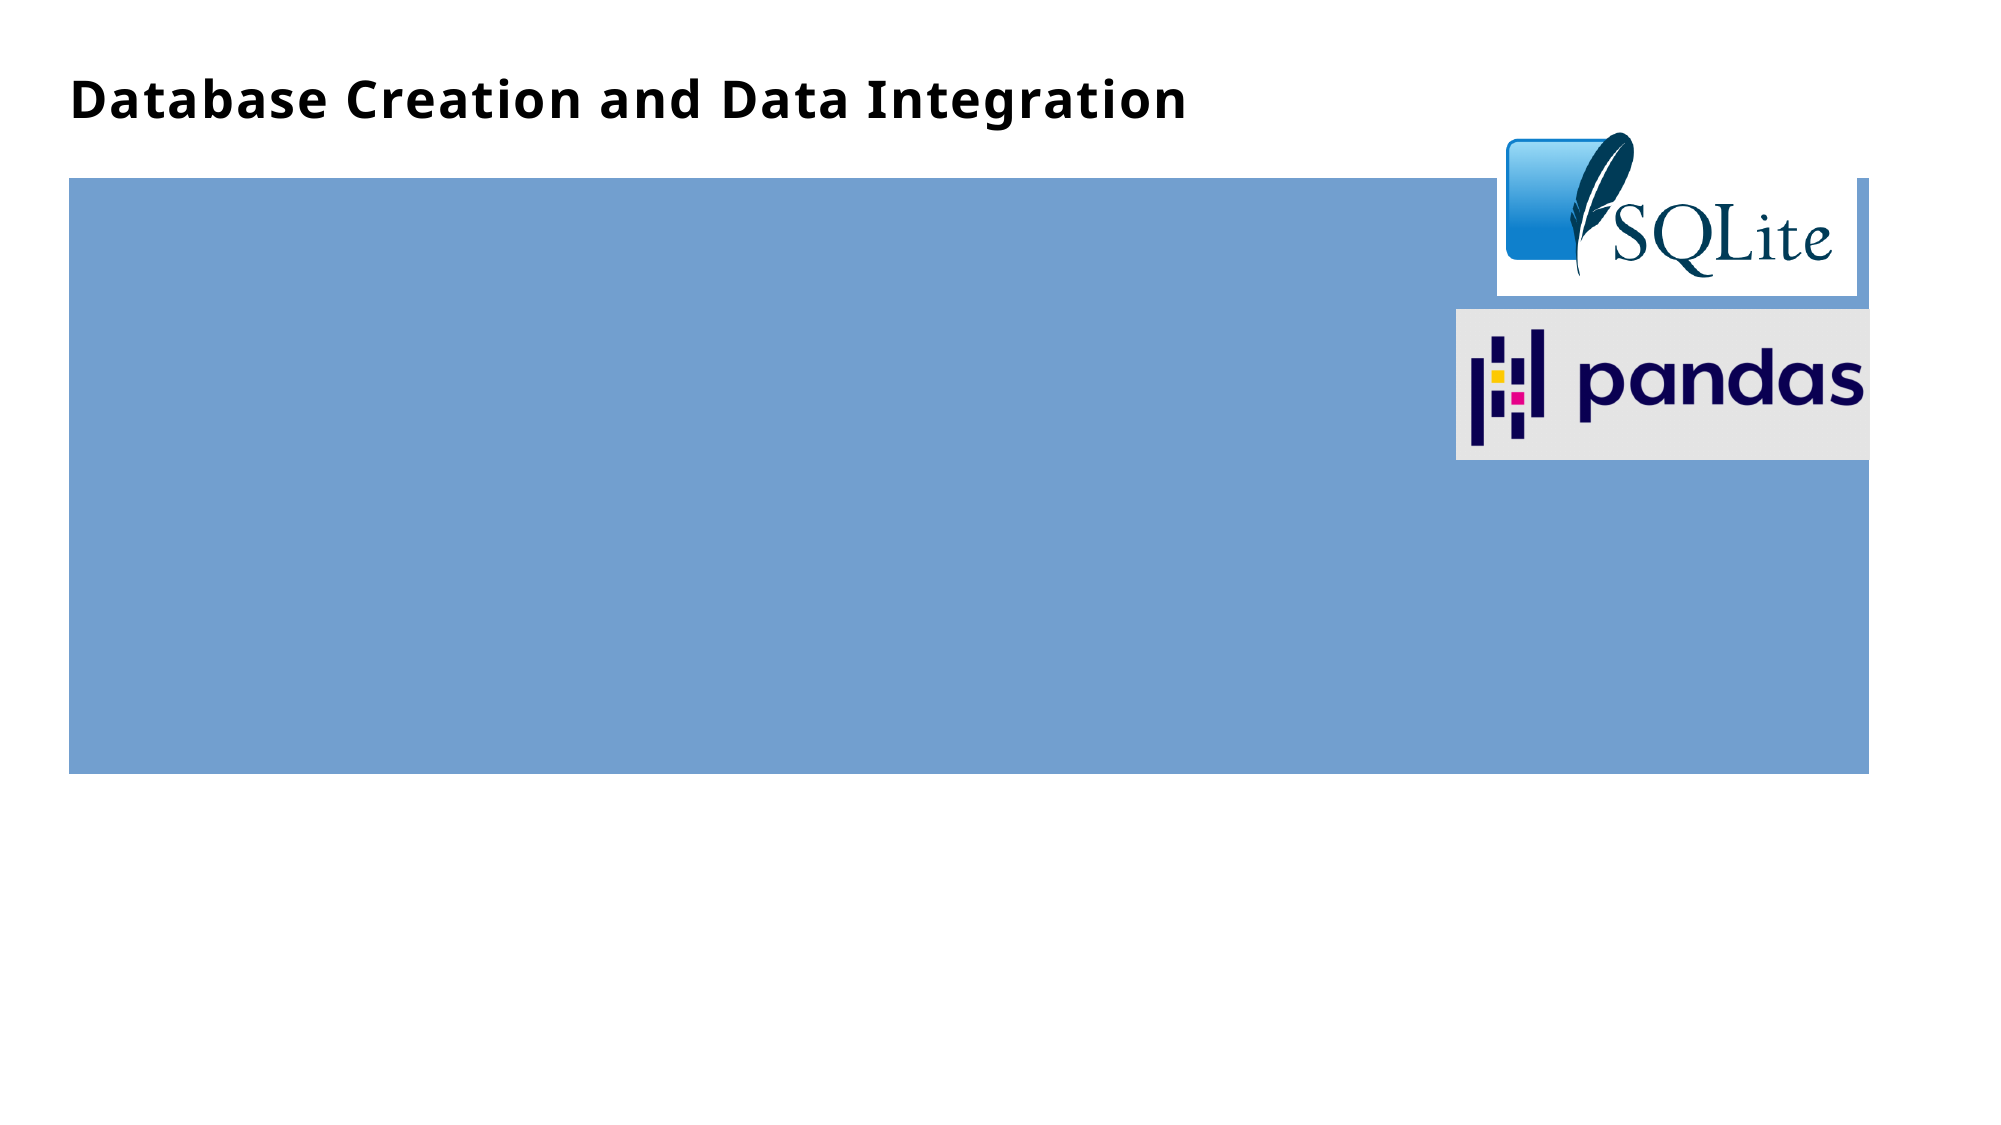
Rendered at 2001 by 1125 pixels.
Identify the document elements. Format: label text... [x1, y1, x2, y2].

title Database Creation and Data Integration [69, 25, 1870, 129]
picture [1455, 309, 1870, 460]
picture [1497, 128, 1857, 296]
